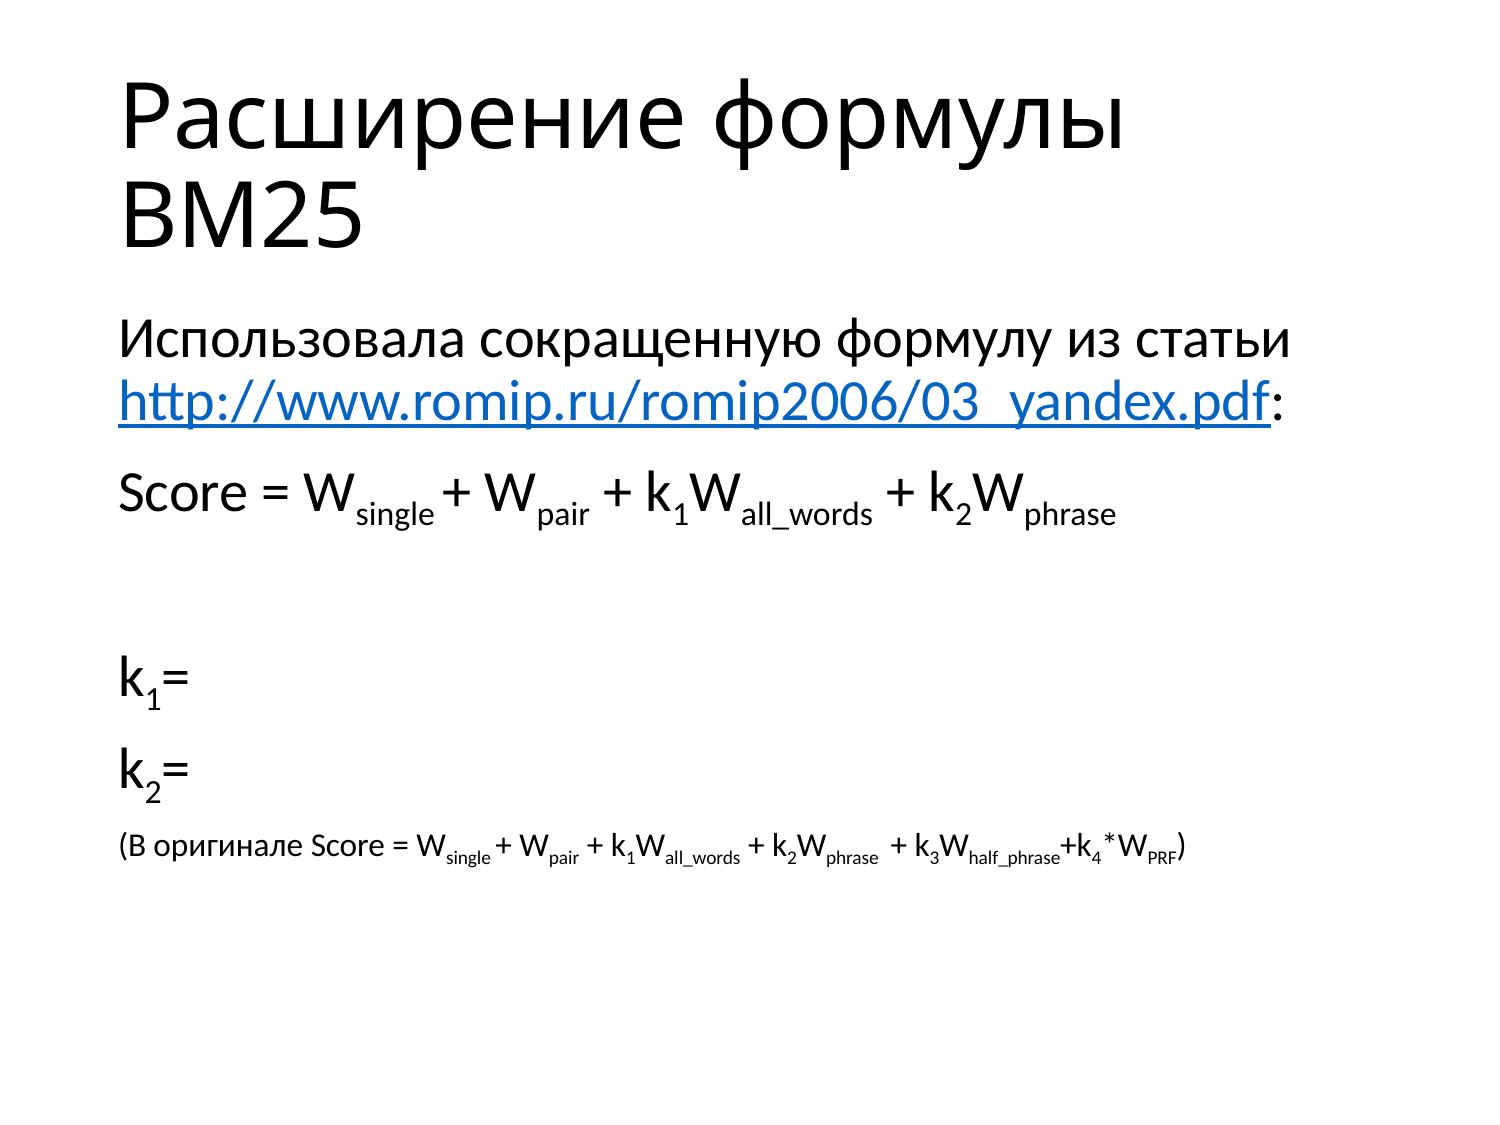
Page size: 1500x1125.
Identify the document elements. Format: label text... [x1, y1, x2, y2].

list Использовала сокращенную формулу из статьи http://www.romip.ru/romip2006/03_yandex.pdf: Score = Wsingle + Wpair + k1Wall_words + k2Wphrase k1= k2= (В оригинале Score = Wsingle + Wpair + k1Wall_words + k2Wphrase + k3Whalf_phrase+k4*WPRF) [103, 299, 1397, 1014]
title Расширение формулы BM25 [103, 59, 1397, 278]
